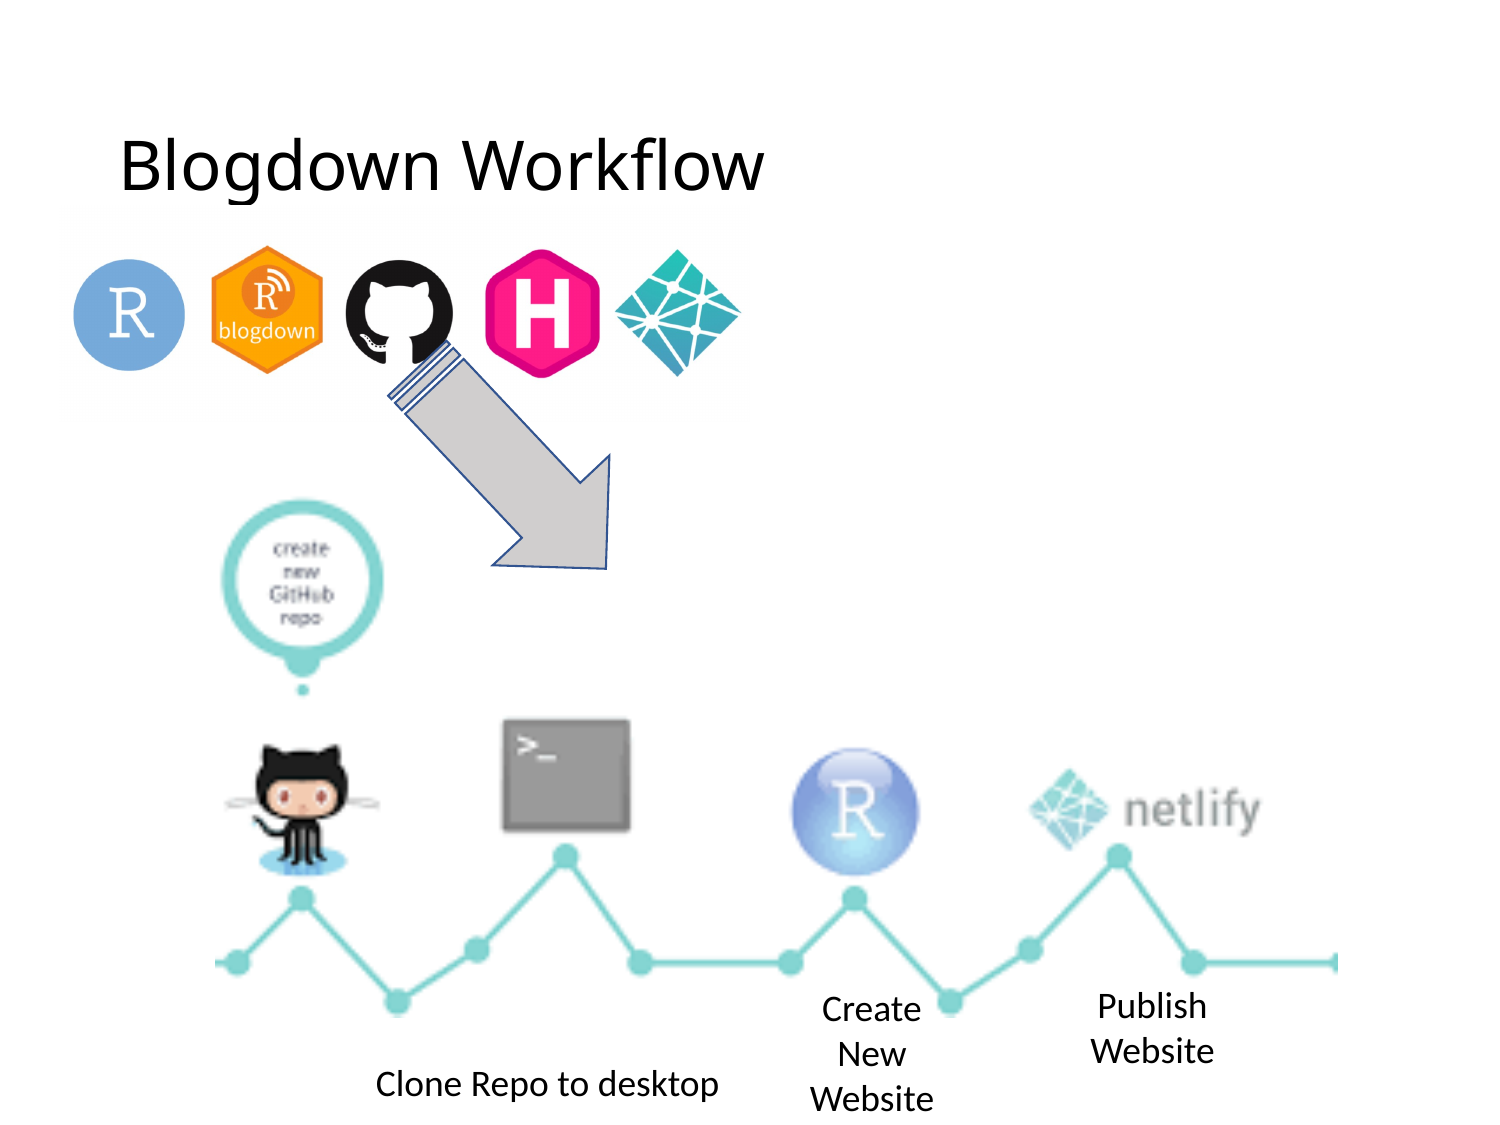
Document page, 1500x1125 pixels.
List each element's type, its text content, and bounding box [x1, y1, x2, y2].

text_box Create New Website [776, 1018, 968, 1125]
text_box Publish Website [1056, 1018, 1249, 1079]
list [215, 456, 1338, 1018]
text_box [411, 422, 557, 456]
title Blogdown Workflow [103, 59, 1397, 278]
text_box Clone Repo to desktop [361, 1052, 735, 1112]
picture [59, 205, 750, 422]
